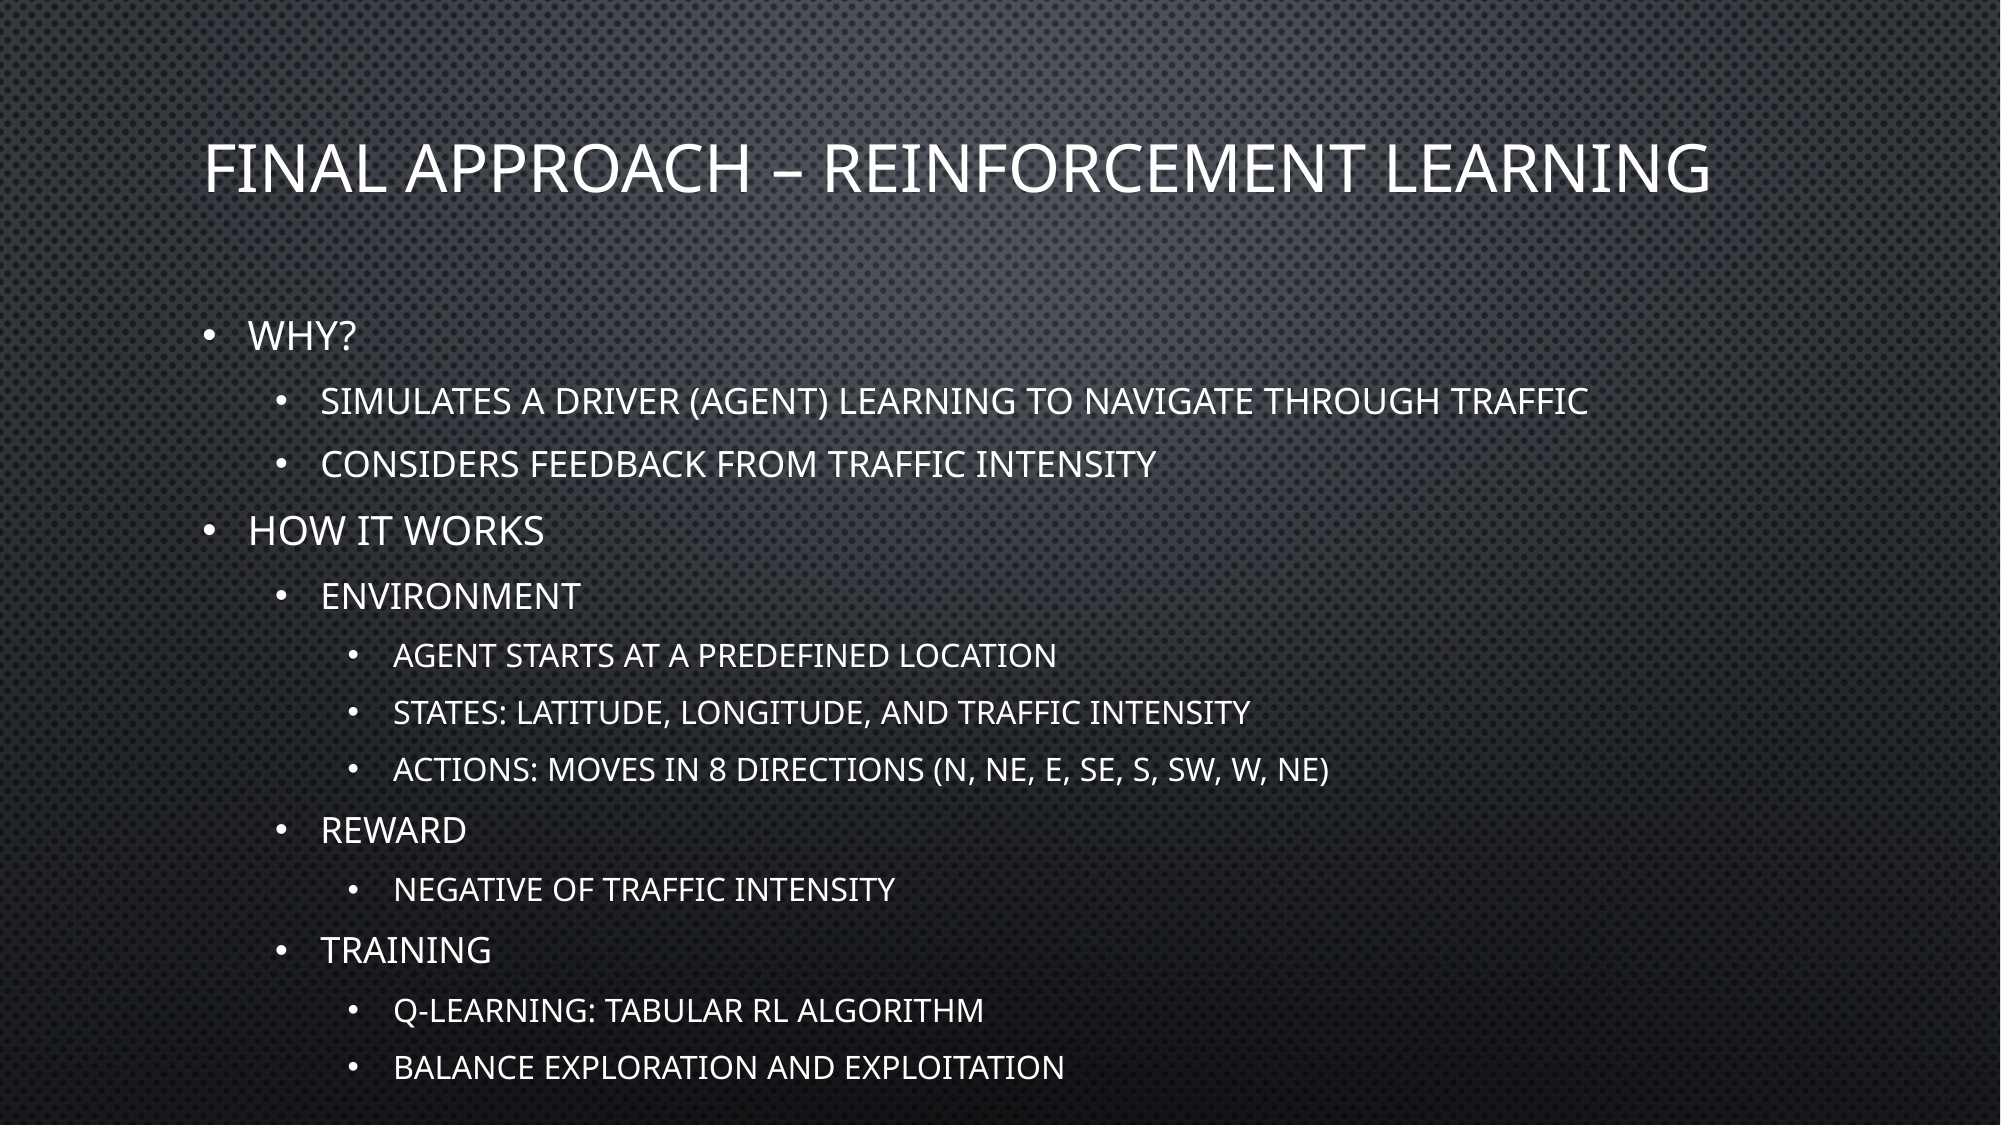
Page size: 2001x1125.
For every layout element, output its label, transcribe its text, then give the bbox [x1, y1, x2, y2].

title Final Approach – Reinforcement learning [187, 68, 1813, 263]
list Why? Simulates a driver (Agent) learning to navigate through traffic Considers feedback from traffic intensity How it works Environment Agent starts at a predefined location States: latitude, longitude, and traffic intensity Actions: moves in 8 directions (N, NE, E, SE, S, SW, W, NE) Reward Negative of traffic intensity Training Q-learning: tabular RL algorithm Balance exploration and exploitation [187, 300, 1813, 1096]
